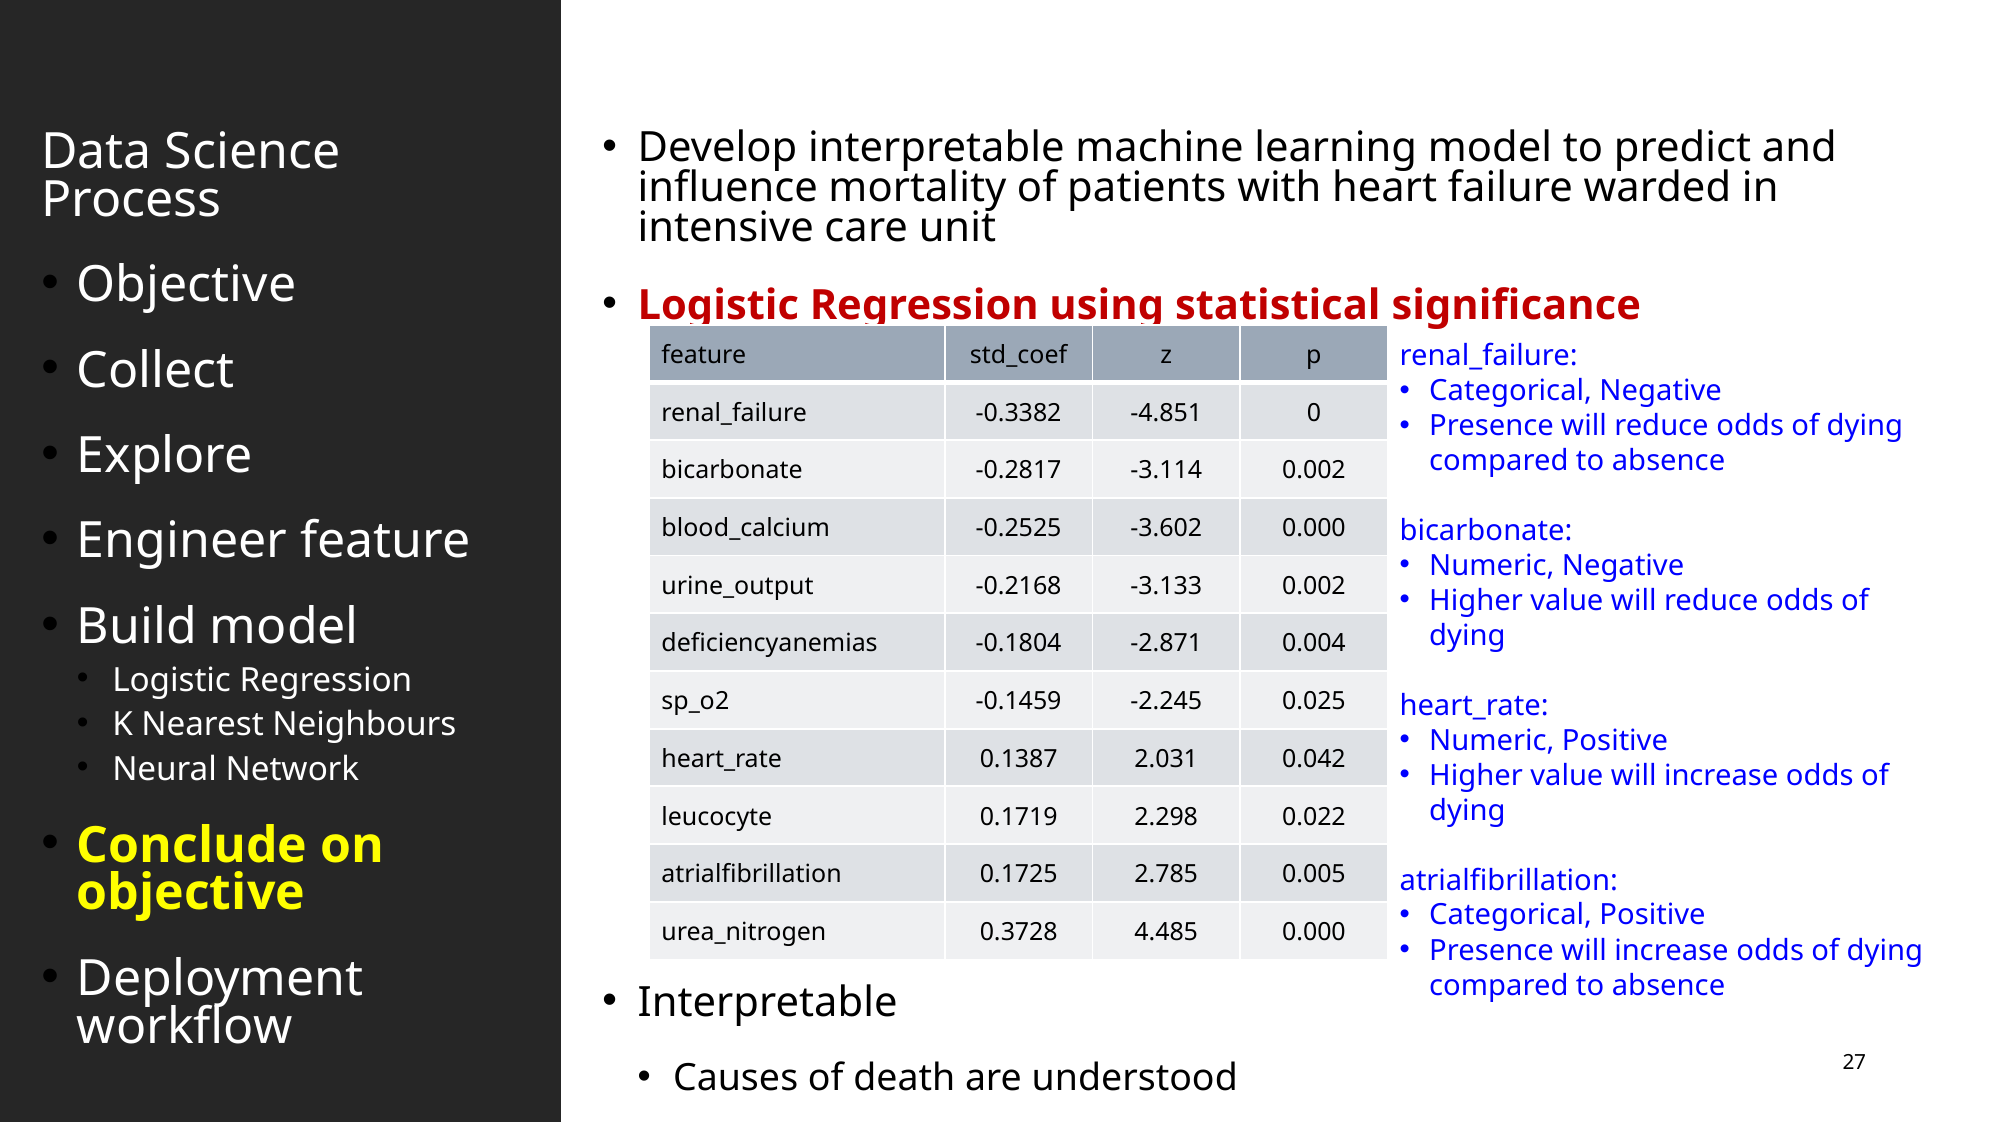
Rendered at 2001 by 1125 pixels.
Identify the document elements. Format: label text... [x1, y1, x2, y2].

table_cell -0.1459 [946, 672, 1092, 728]
table_cell renal_failure [650, 385, 944, 439]
table_cell 0.042 [1241, 730, 1387, 785]
table_cell -2.871 [1093, 614, 1239, 670]
table_cell 0 [1241, 385, 1387, 439]
table_cell 0.1719 [946, 787, 1092, 843]
table_cell -0.1804 [946, 614, 1092, 670]
table_cell urine_output [650, 556, 944, 612]
table_cell 0.004 [1241, 614, 1387, 670]
slide_number 27 [1830, 1033, 1949, 1093]
table_cell 0.025 [1241, 672, 1387, 728]
table_cell bicarbonate [650, 441, 944, 497]
table_cell 0.002 [1241, 441, 1387, 497]
table_header std_coef [946, 326, 1092, 380]
table_cell 2.031 [1093, 730, 1239, 785]
table_cell 0.022 [1241, 787, 1387, 843]
table_cell -0.3382 [946, 385, 1092, 439]
table_cell blood_calcium [650, 499, 944, 555]
table_cell 0.000 [1241, 903, 1387, 959]
table_cell 2.785 [1093, 845, 1239, 901]
table_cell 0.000 [1241, 499, 1387, 555]
table_cell -0.2525 [946, 499, 1092, 555]
table_cell -2.245 [1093, 672, 1239, 728]
table_cell leucocyte [650, 787, 944, 843]
table_cell -0.2817 [946, 441, 1092, 497]
text_box renal_failure: Categorical, Negative Presence will reduce odds of dying compared to absence bicarbonate: Numeric, Negative Higher value will reduce odds of dying heart_rate: Numeric, Positive Higher value will increase odds of dying atrialfibrillation: Categorical, Positive Presence will increase odds of dying compared to absence [1387, 324, 1949, 945]
table_cell 0.1387 [946, 730, 1092, 785]
table_cell urea_nitrogen [650, 903, 944, 959]
table_cell 0.1725 [946, 845, 1092, 901]
table_cell 0.005 [1241, 845, 1387, 901]
table_header p [1241, 326, 1387, 380]
table_header z [1093, 326, 1239, 380]
table_cell 4.485 [1093, 903, 1239, 959]
table_cell -4.851 [1093, 385, 1239, 439]
table_cell -3.602 [1093, 499, 1239, 555]
table_cell heart_rate [650, 730, 944, 785]
table_cell -3.133 [1093, 556, 1239, 612]
table_header feature [650, 326, 944, 380]
table_cell 2.298 [1093, 787, 1239, 843]
table_cell deficiencyanemias [650, 614, 944, 670]
list Develop interpretable machine learning model to predict and influence mortality of patients with heart failure warded in intensive care unit Logistic Regression using statistical significance Interpretable Causes of death are understood [590, 118, 1949, 1004]
table_cell 0.002 [1241, 556, 1387, 612]
table_cell sp_o2 [650, 672, 944, 728]
list Data Science Process Objective Collect Explore Engineer feature Build model Logistic Regression K Nearest Neighbours Neural Network Conclude on objective Deployment workflow [29, 118, 532, 1004]
table_cell 0.3728 [946, 903, 1092, 959]
table_cell -3.114 [1093, 441, 1239, 497]
table_cell atrialfibrillation [650, 845, 944, 901]
table_cell -0.2168 [946, 556, 1092, 612]
